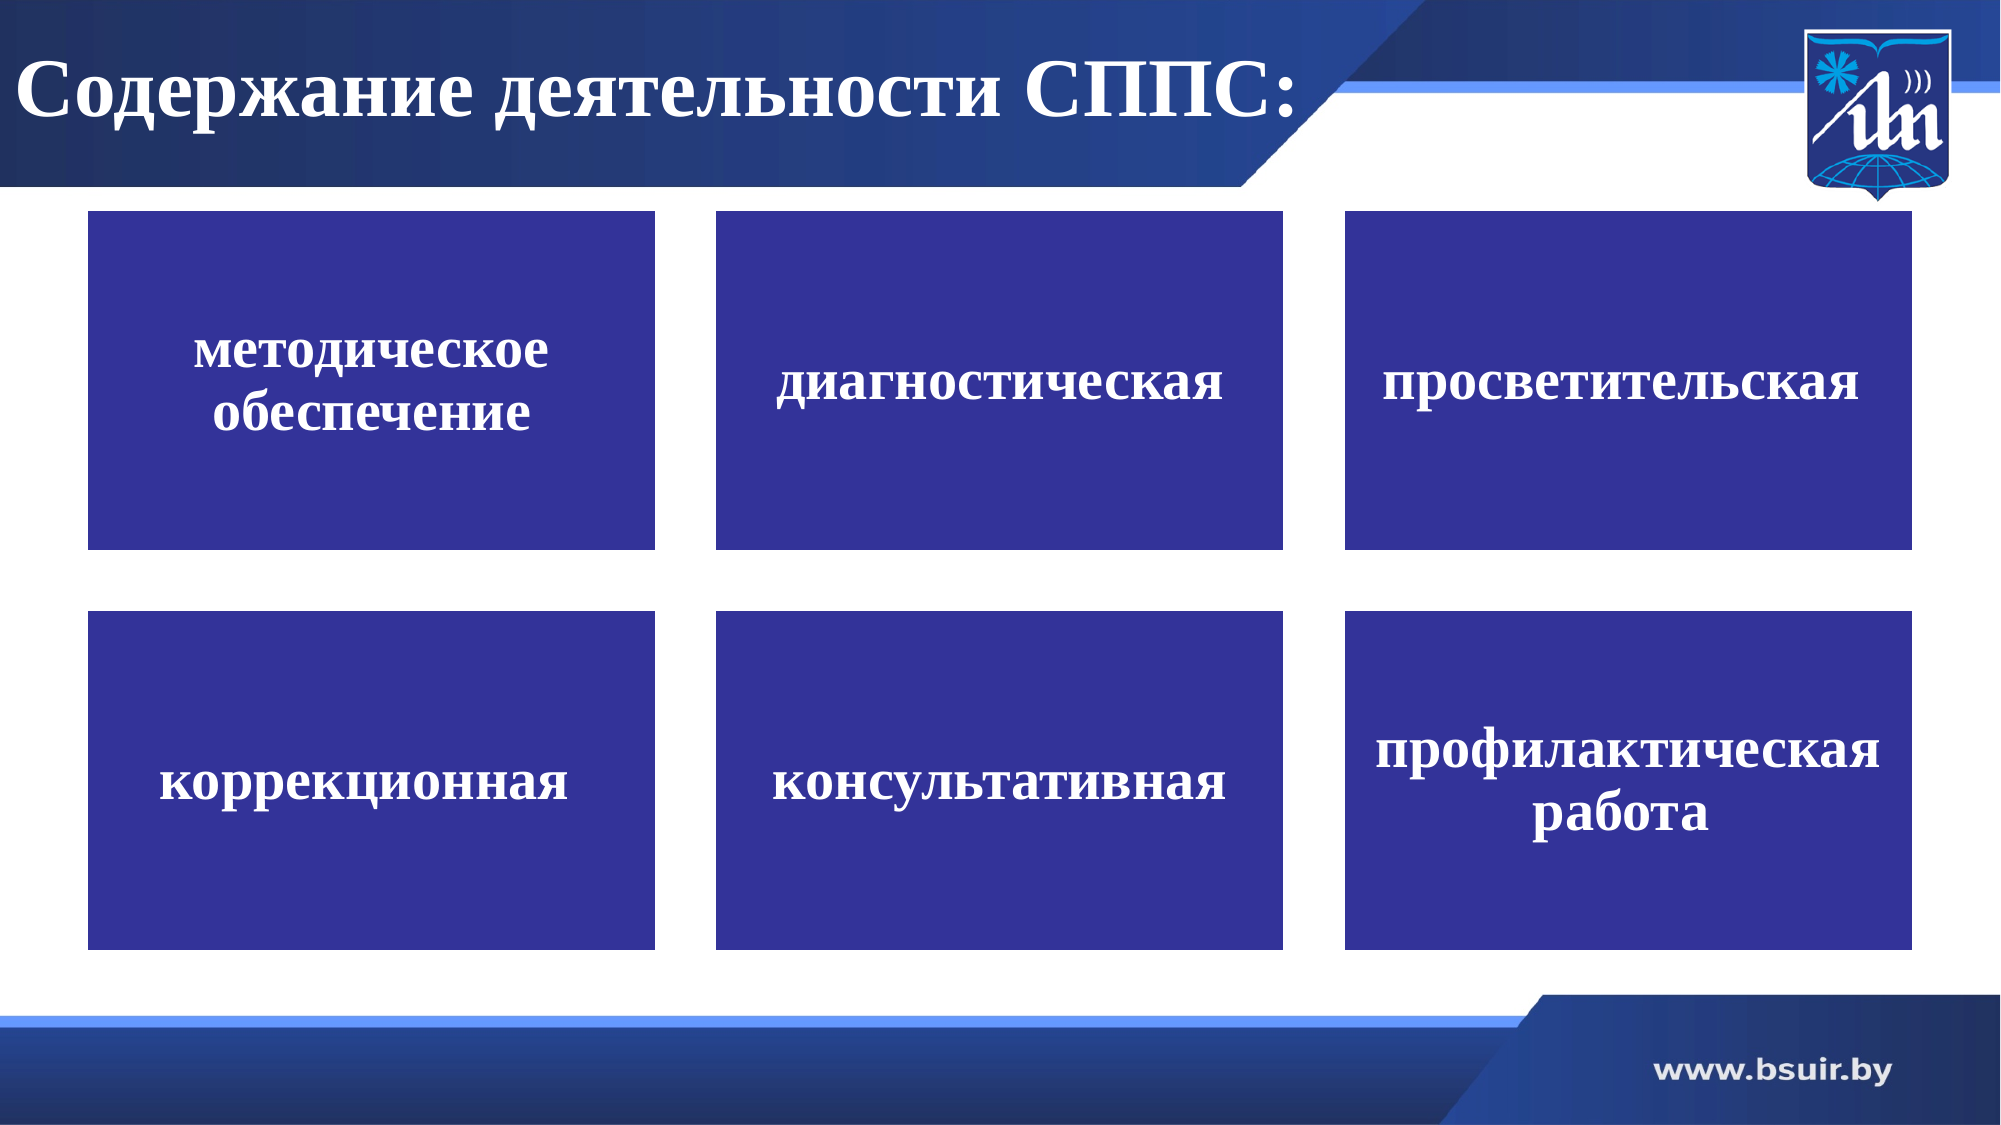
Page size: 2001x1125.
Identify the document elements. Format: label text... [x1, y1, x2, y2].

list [0, 208, 2000, 953]
text_box Содержание деятельности СППС: [0, 0, 1432, 166]
picture [0, 0, 2001, 1125]
